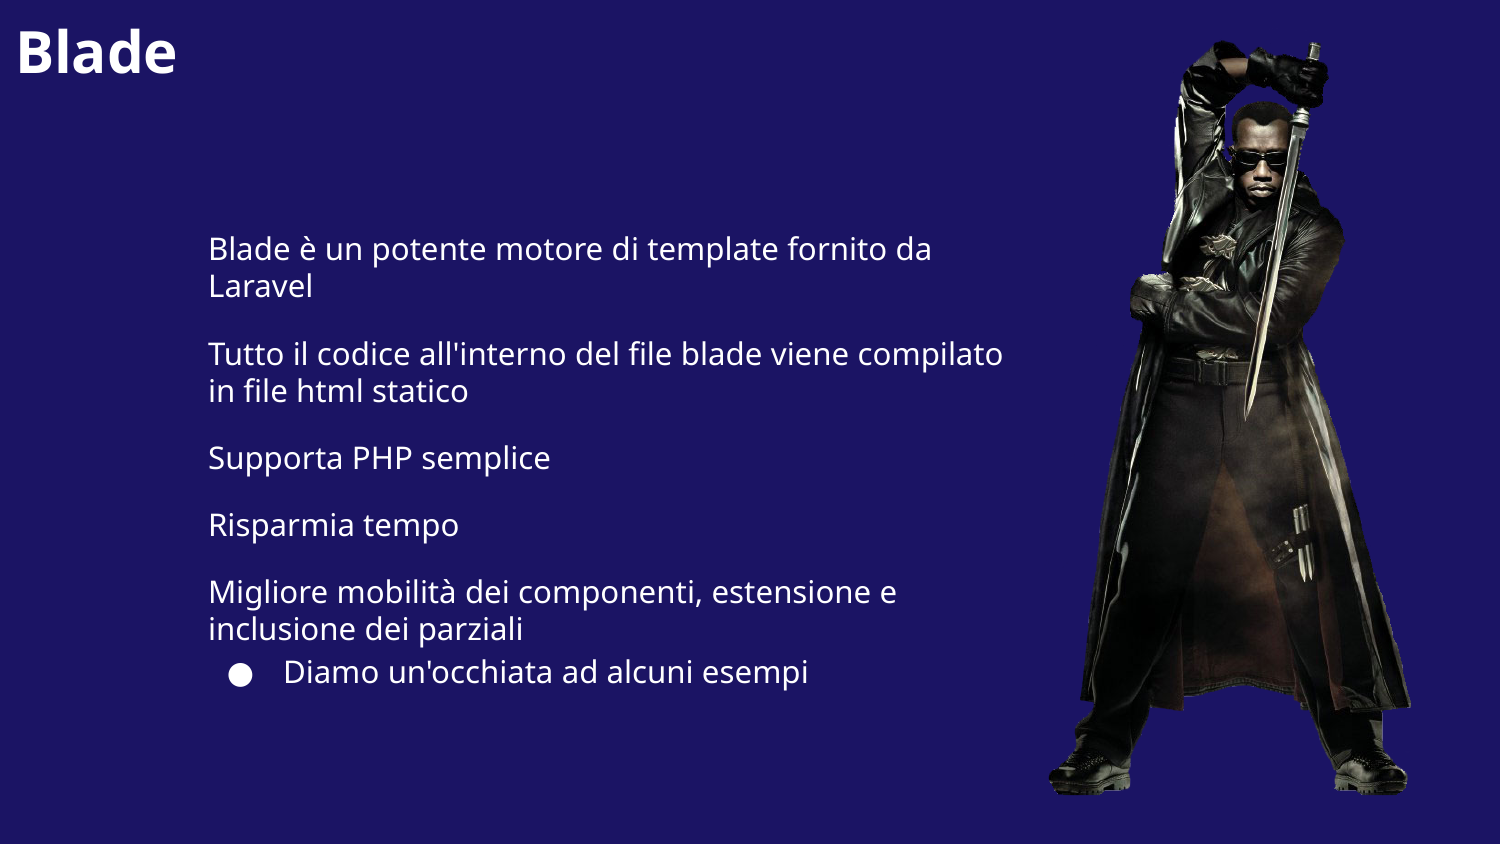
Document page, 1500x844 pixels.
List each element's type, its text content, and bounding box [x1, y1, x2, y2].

picture [910, 11, 1500, 833]
list Blade è un potente motore di template fornito da Laravel Tutto il codice all'interno del file blade viene compilato in file html statico Supporta PHP semplice Risparmia tempo Migliore mobilità dei componenti, estensione e inclusione dei parziali Diamo un'occhiata ad alcuni esempi [193, 164, 905, 755]
title Blade [0, 0, 1500, 210]
